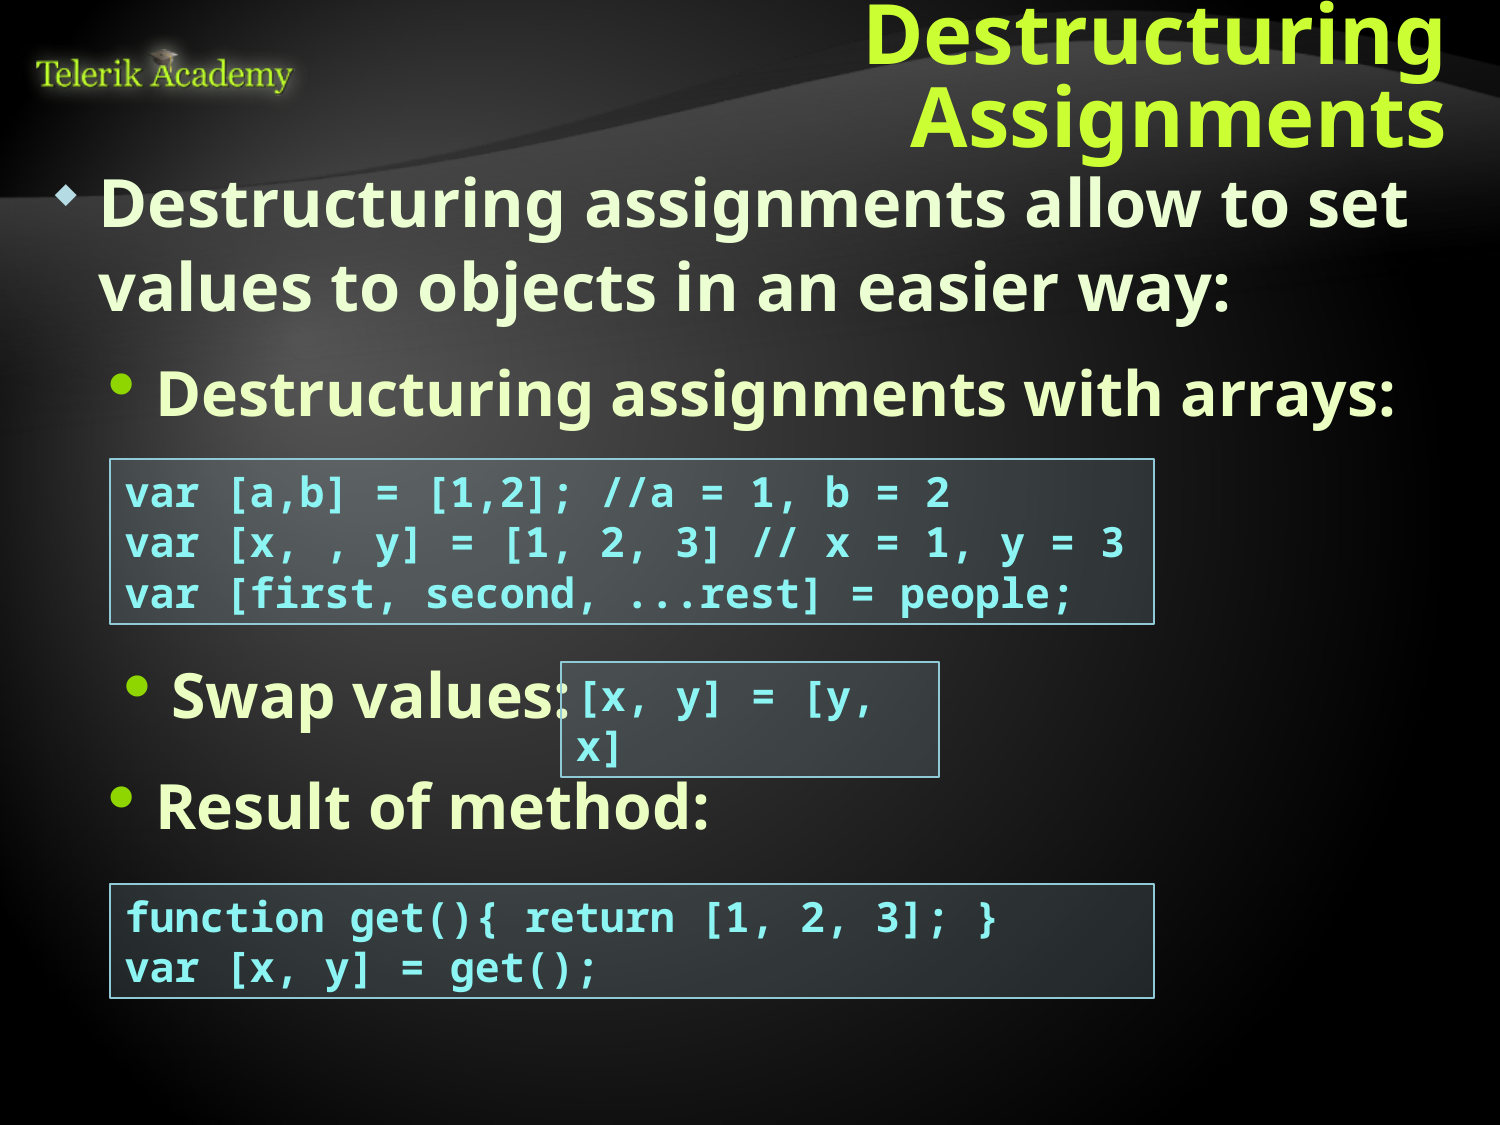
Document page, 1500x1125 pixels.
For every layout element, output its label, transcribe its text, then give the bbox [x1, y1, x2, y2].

text_box var [a,b] = [1,2]; //a = 1, b = 2 var [x, , y] = [1, 2, 3] // x = 1, y = 3 var [first, second, ...rest] = people; [109, 458, 1154, 624]
picture [0, 0, 1500, 1125]
title Destructuring Assignments [300, 12, 1463, 149]
list Destructuring assignments allow to set values to objects in an easier way: Destructuring assignments with arrays: [37, 149, 1463, 755]
text_box [x, y] = [y, x] [561, 661, 939, 755]
text_box function get(){ return [1, 2, 3]; } var [x, y] = get(); [109, 883, 1154, 999]
text_box Swap values: [53, 644, 1479, 739]
text_box Result of method: [37, 755, 1463, 850]
